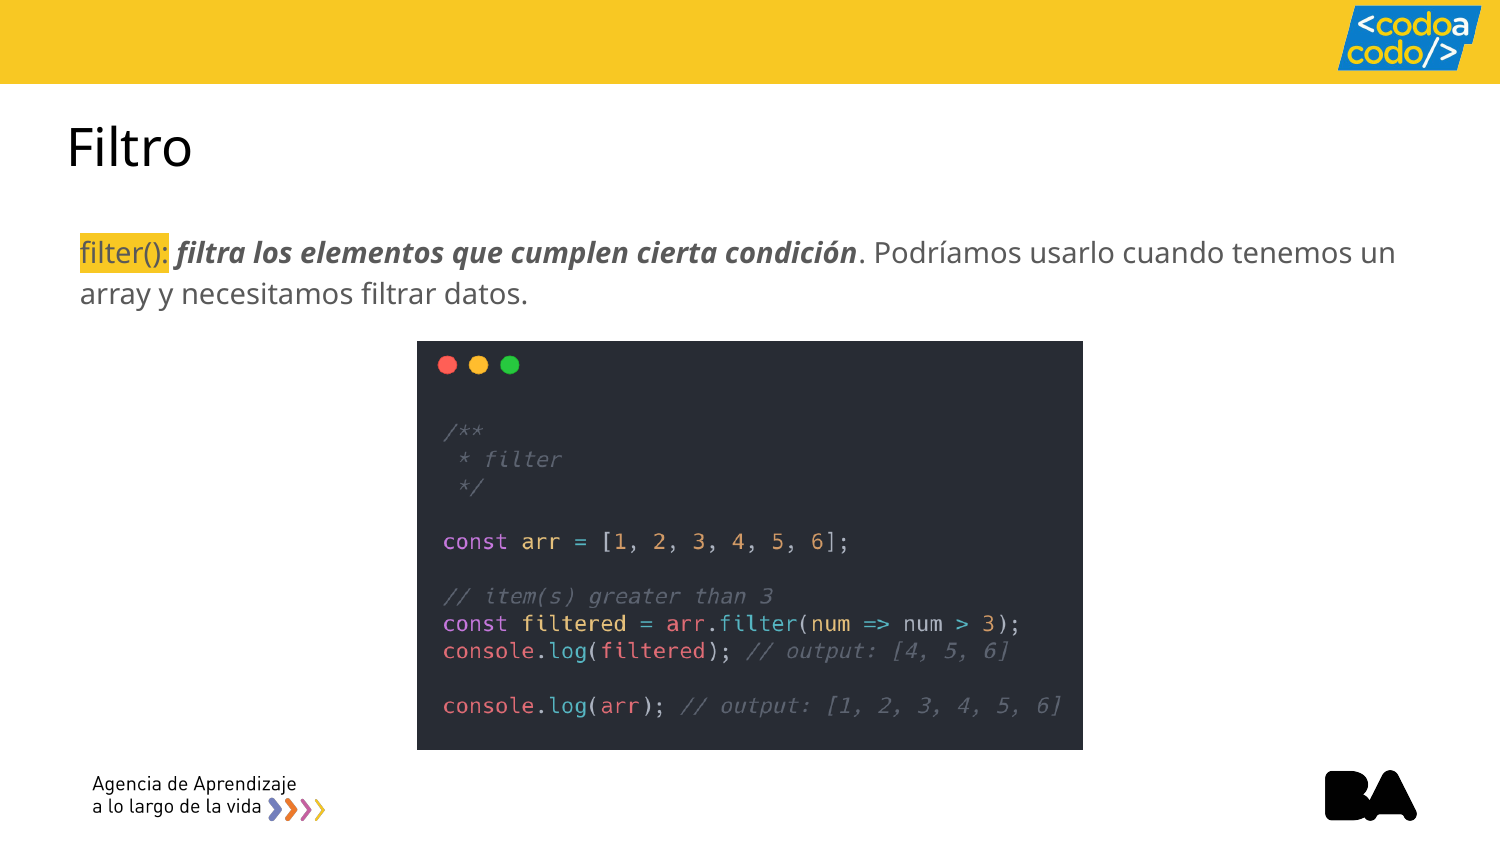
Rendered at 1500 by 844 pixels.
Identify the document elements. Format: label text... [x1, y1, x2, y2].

picture [1325, 770, 1417, 821]
picture [1337, 5, 1482, 71]
picture [416, 341, 1084, 750]
title Filtro [51, 98, 1449, 192]
picture [70, 756, 344, 835]
list filter(): filtra los elementos que cumplen cierta condición. Podríamos usarlo cuando tenemos un array y necesitamos filtrar datos. [64, 214, 1432, 360]
